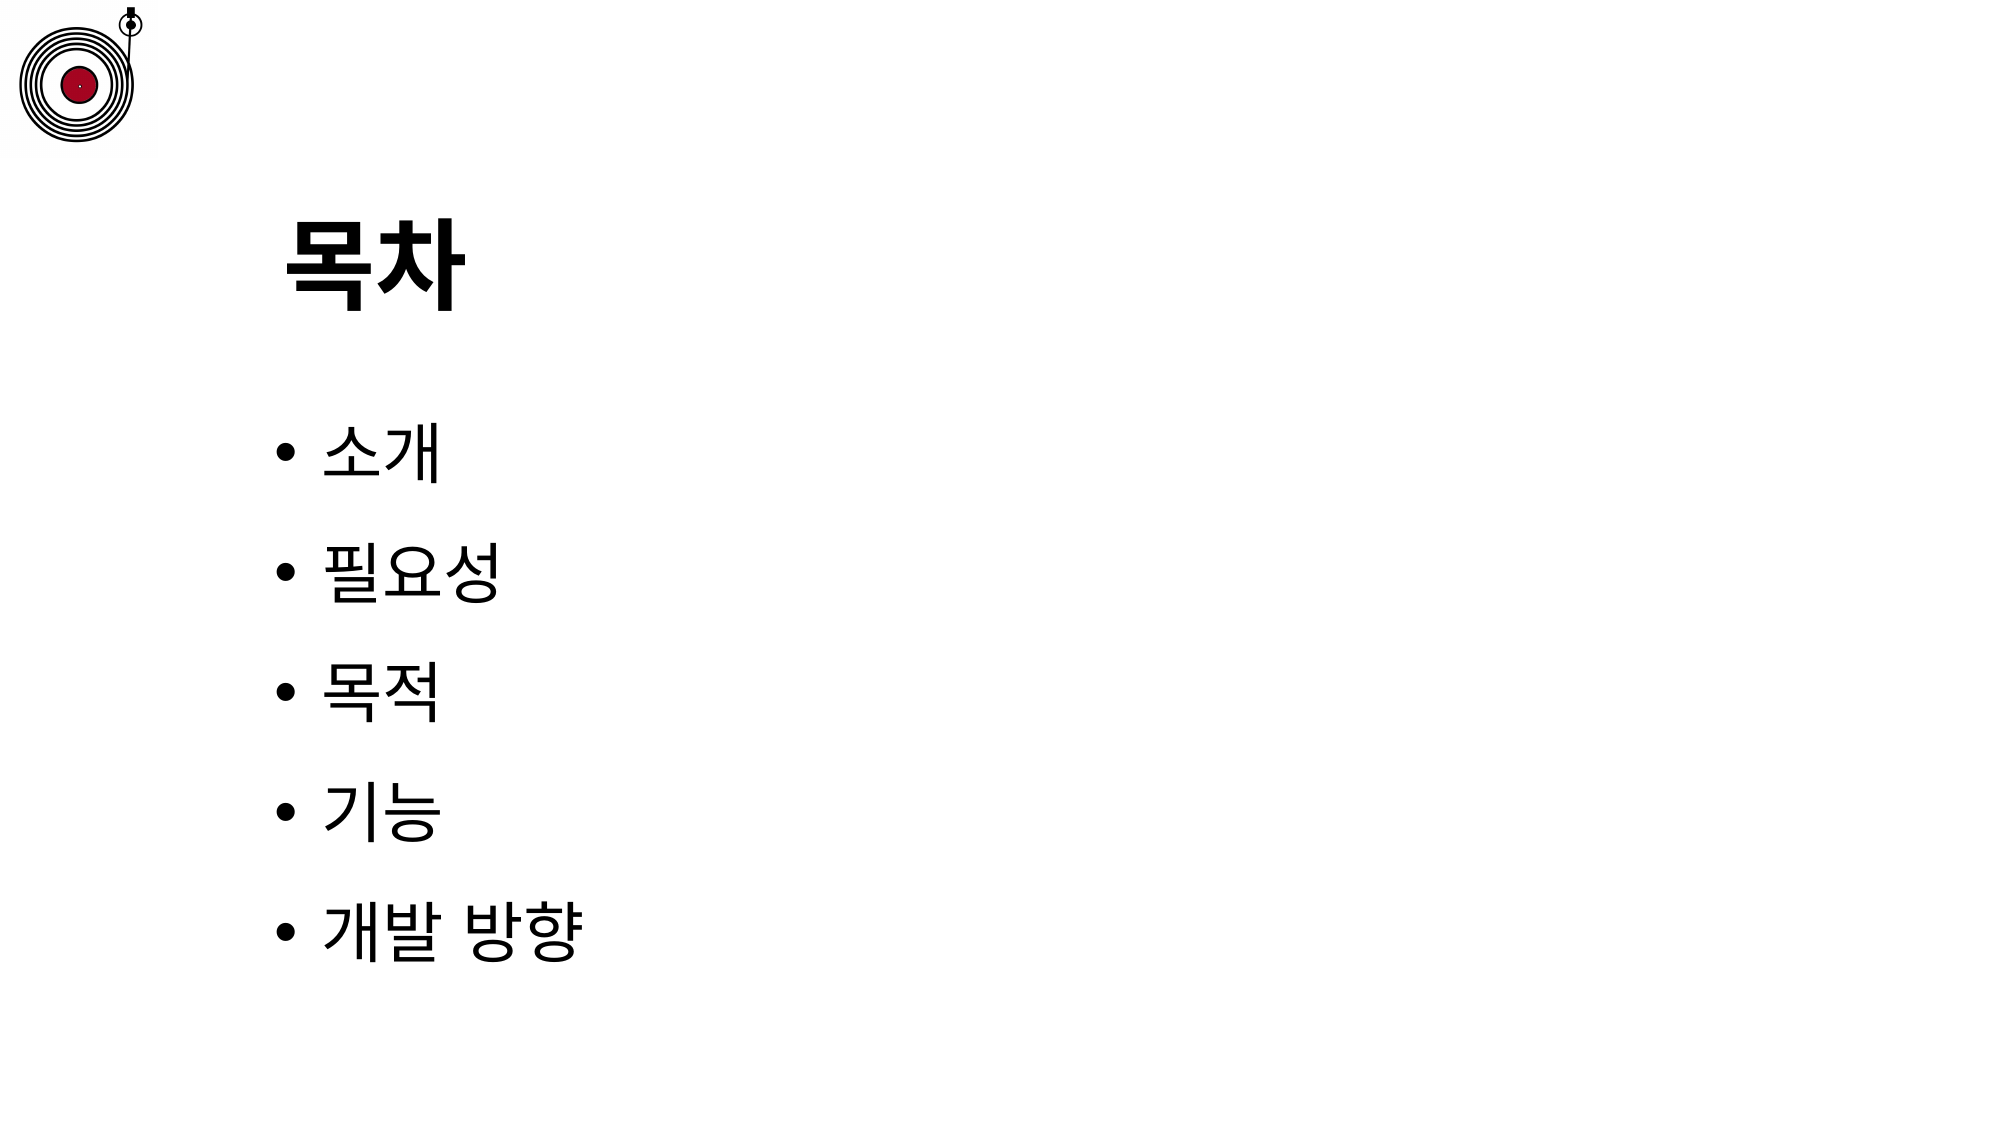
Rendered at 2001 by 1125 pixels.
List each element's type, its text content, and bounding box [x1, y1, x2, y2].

text_box 목차 [268, 195, 483, 331]
text_box 소개 필요성 목적 기능 개발 방향 [259, 364, 1054, 979]
picture [0, 0, 158, 158]
